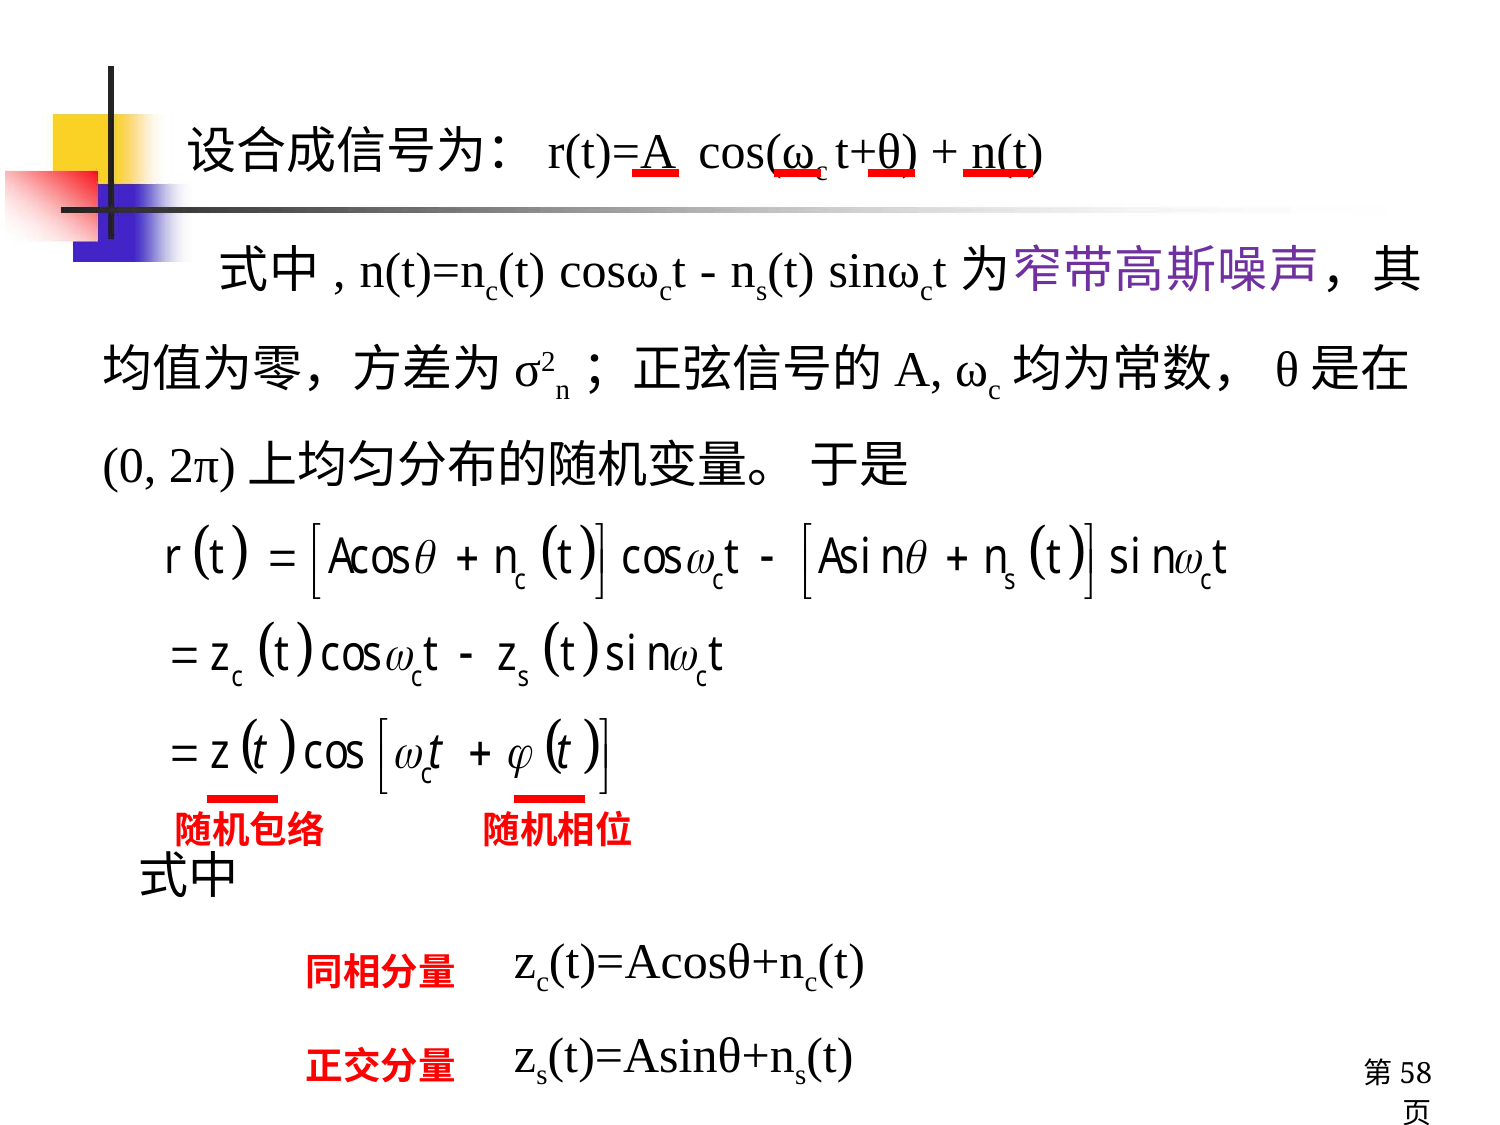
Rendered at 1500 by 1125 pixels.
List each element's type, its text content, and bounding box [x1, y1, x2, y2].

text_box 设合成信号为：r(t)=A cos(ωc t+θ) + n(t) [171, 90, 1500, 194]
text_box 同相分量 [290, 940, 471, 1001]
picture [5, 66, 1413, 262]
text_box 式中 zc(t)=Acosθ+nc(t) zs(t)=Asinθ+ns(t) [124, 836, 1475, 1098]
text_box 随机相位 [467, 812, 648, 859]
text_box 随机包络 [160, 810, 341, 859]
slide_number 第58页 [1323, 1046, 1448, 1095]
text_box 正交分量 [290, 1034, 471, 1095]
text_box 式中, n(t)=nc(t) cosωct - ns(t) sinωct为窄带高斯噪声，其均值为零，方差为σ2n；正弦信号的A, ωc均为常数，θ是在(0, 2π)上均匀分布的随机变量。 于是 [87, 199, 1438, 836]
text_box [161, 513, 1240, 804]
